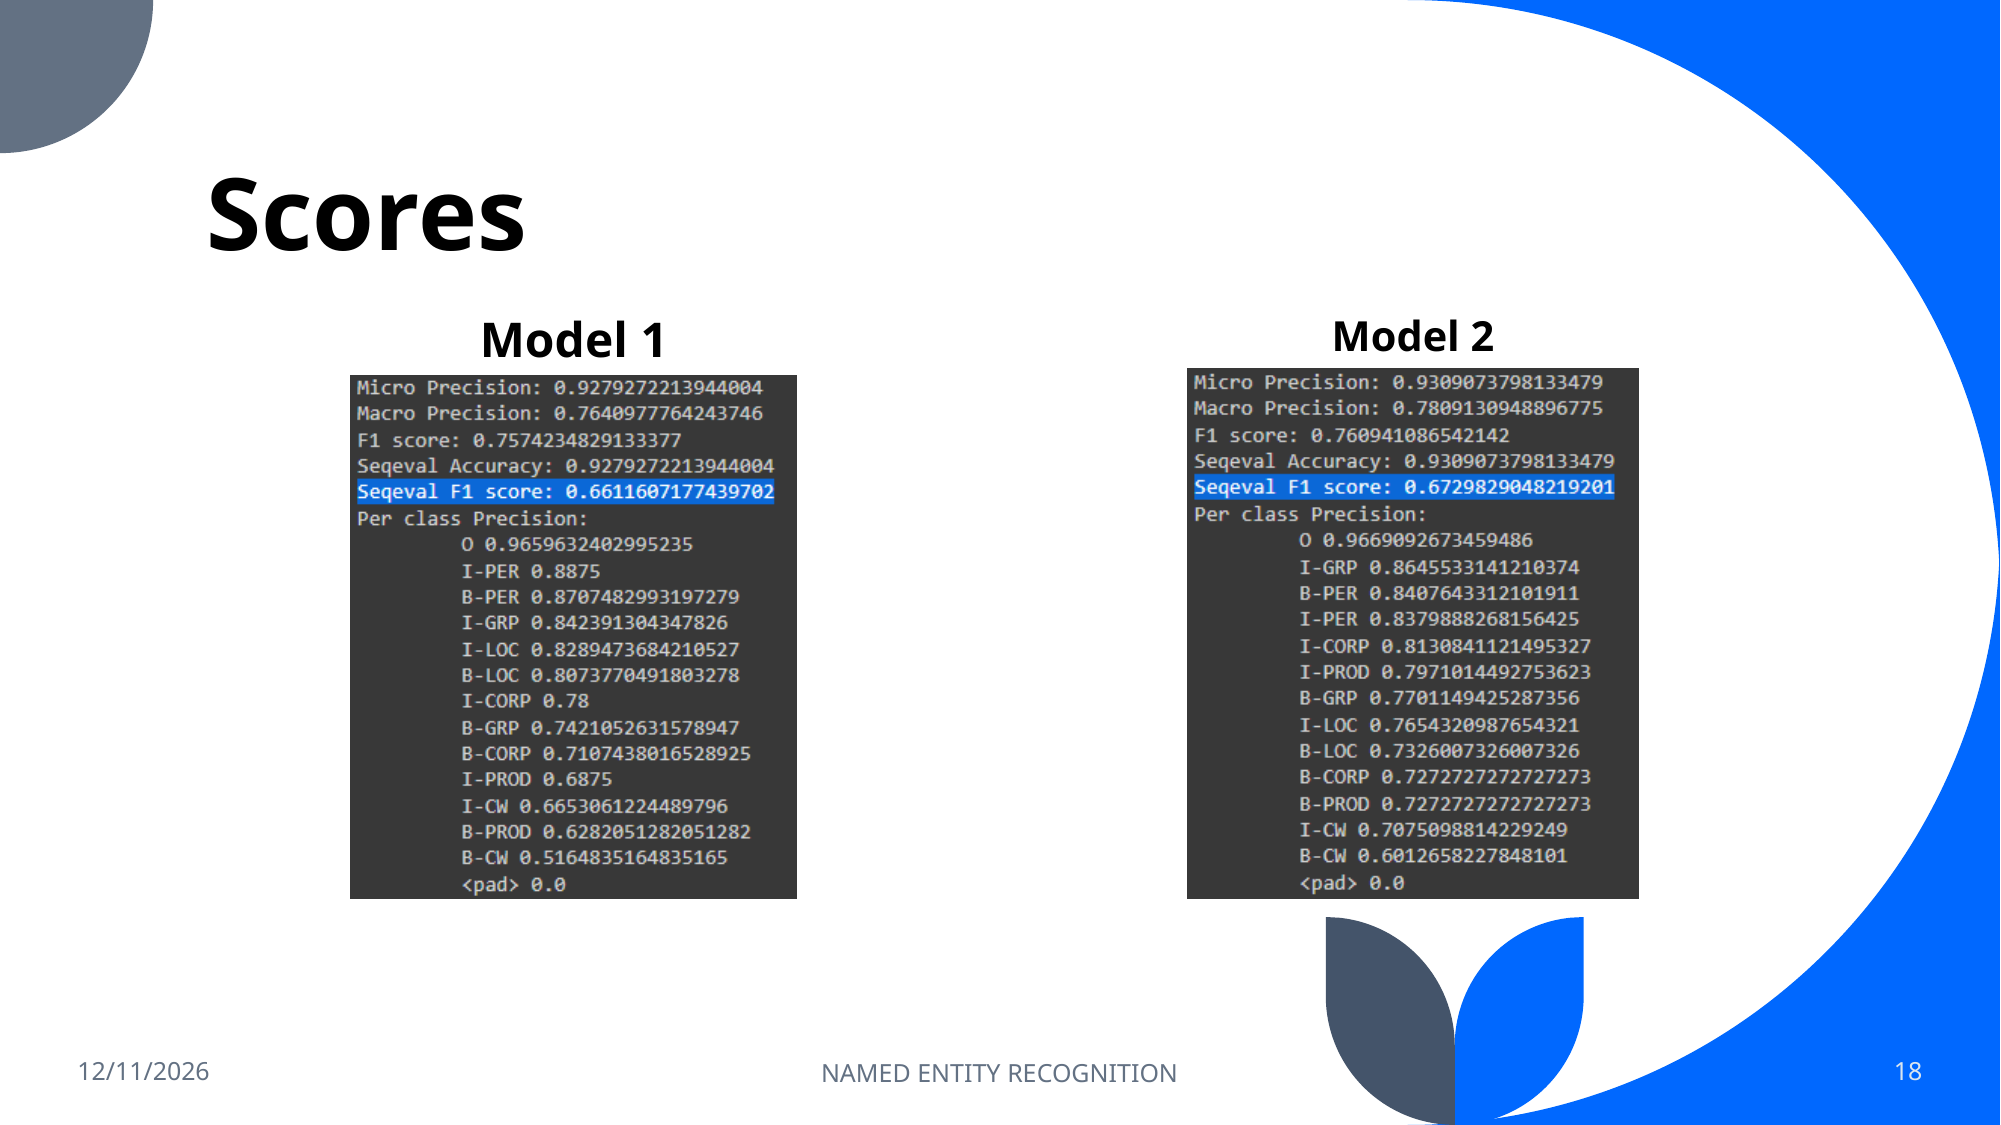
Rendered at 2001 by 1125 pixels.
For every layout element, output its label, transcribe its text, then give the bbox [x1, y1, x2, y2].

text_box Model 2 [1030, 308, 1796, 369]
footer NAMED ENTITY RECOGNITION [662, 1042, 1338, 1103]
picture [1187, 368, 1639, 899]
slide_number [62, 1042, 513, 1103]
slide_number 18 [1665, 1042, 1938, 1103]
text_box Model 1 [191, 308, 957, 376]
picture [350, 375, 797, 899]
title Scores [191, 62, 1796, 280]
